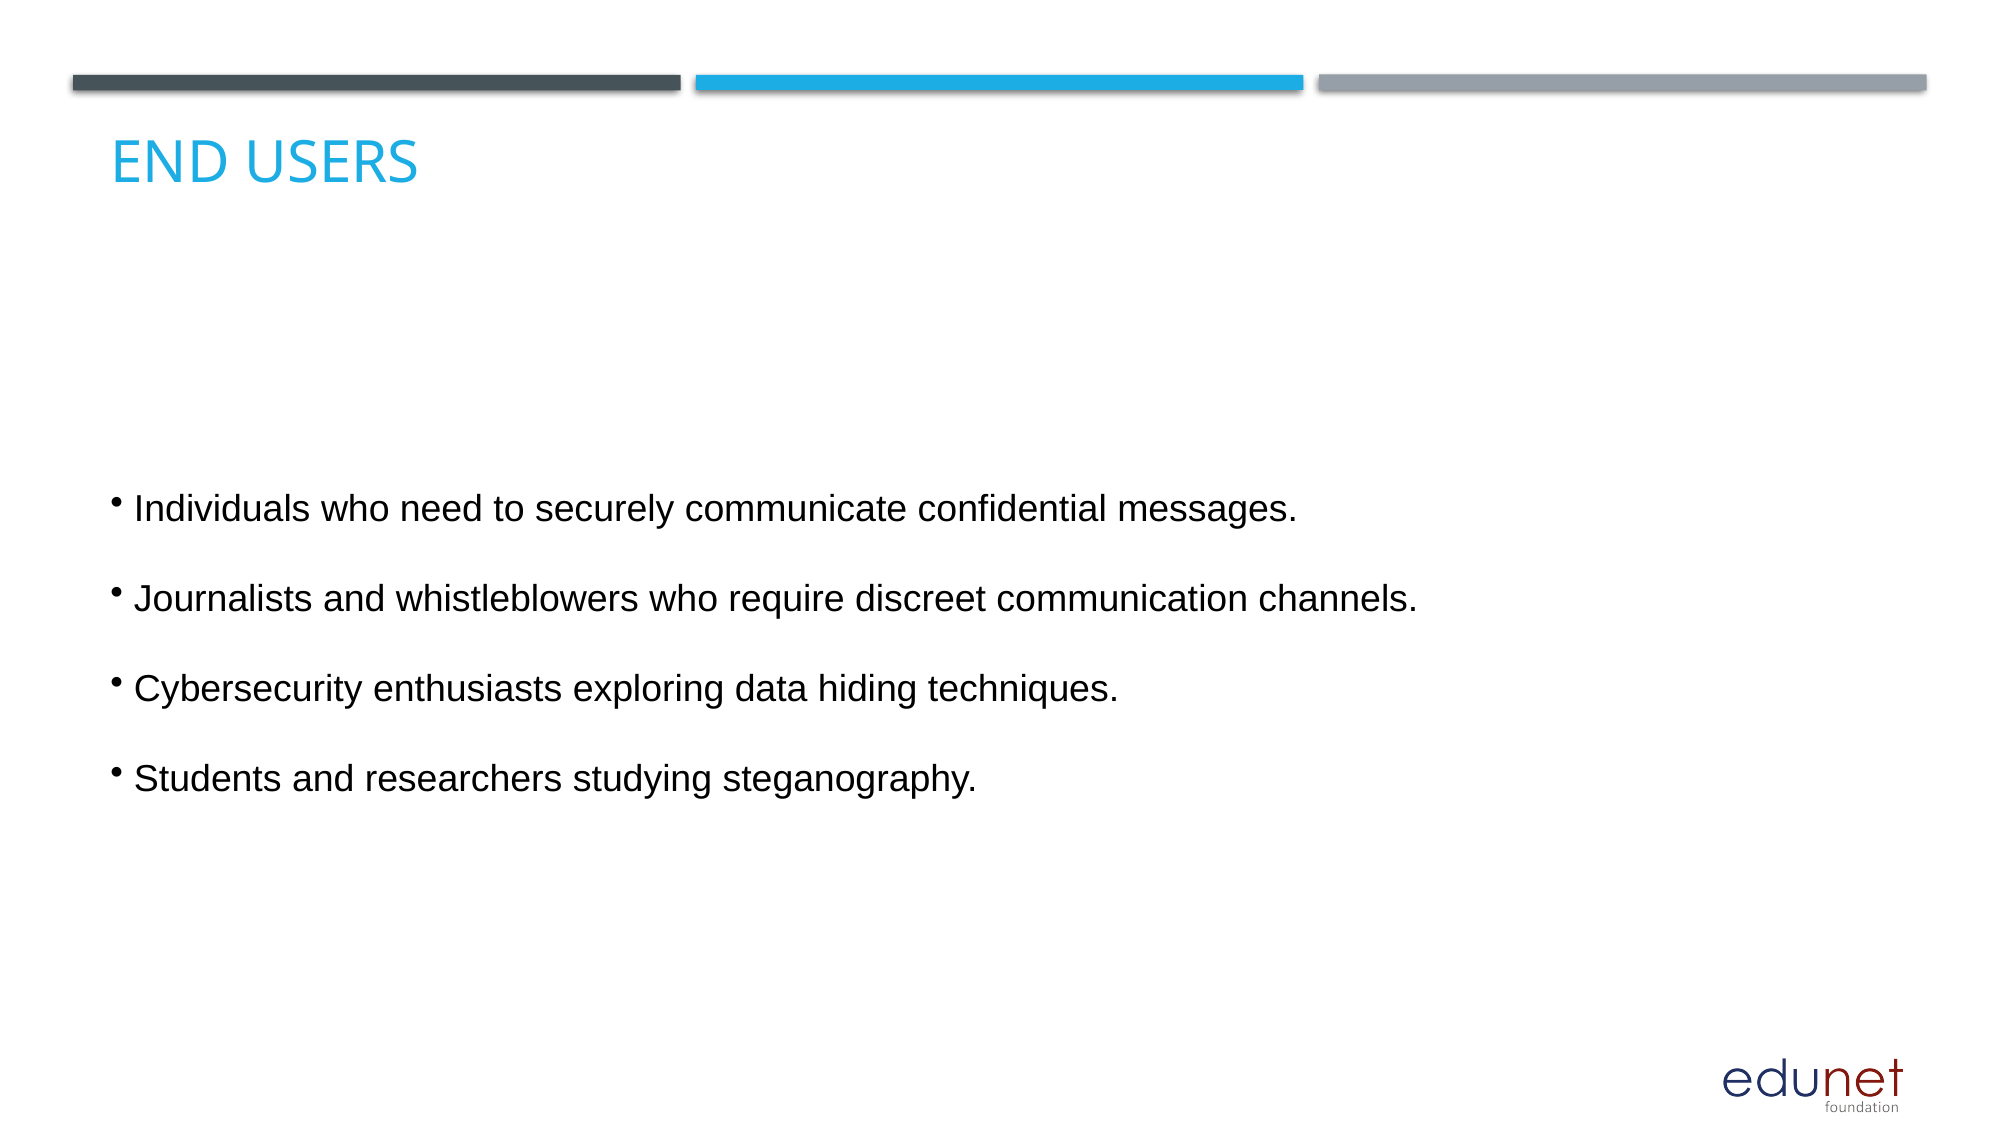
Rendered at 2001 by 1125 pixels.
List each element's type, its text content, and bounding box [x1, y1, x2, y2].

title End users [95, 115, 1905, 203]
list Individuals who need to securely communicate confidential messages. Journalists and whistleblowers who require discreet communication channels. Cybersecurity enthusiasts exploring data hiding techniques. Students and researchers studying steganography. [95, 270, 1450, 924]
picture [1719, 1056, 1905, 1116]
